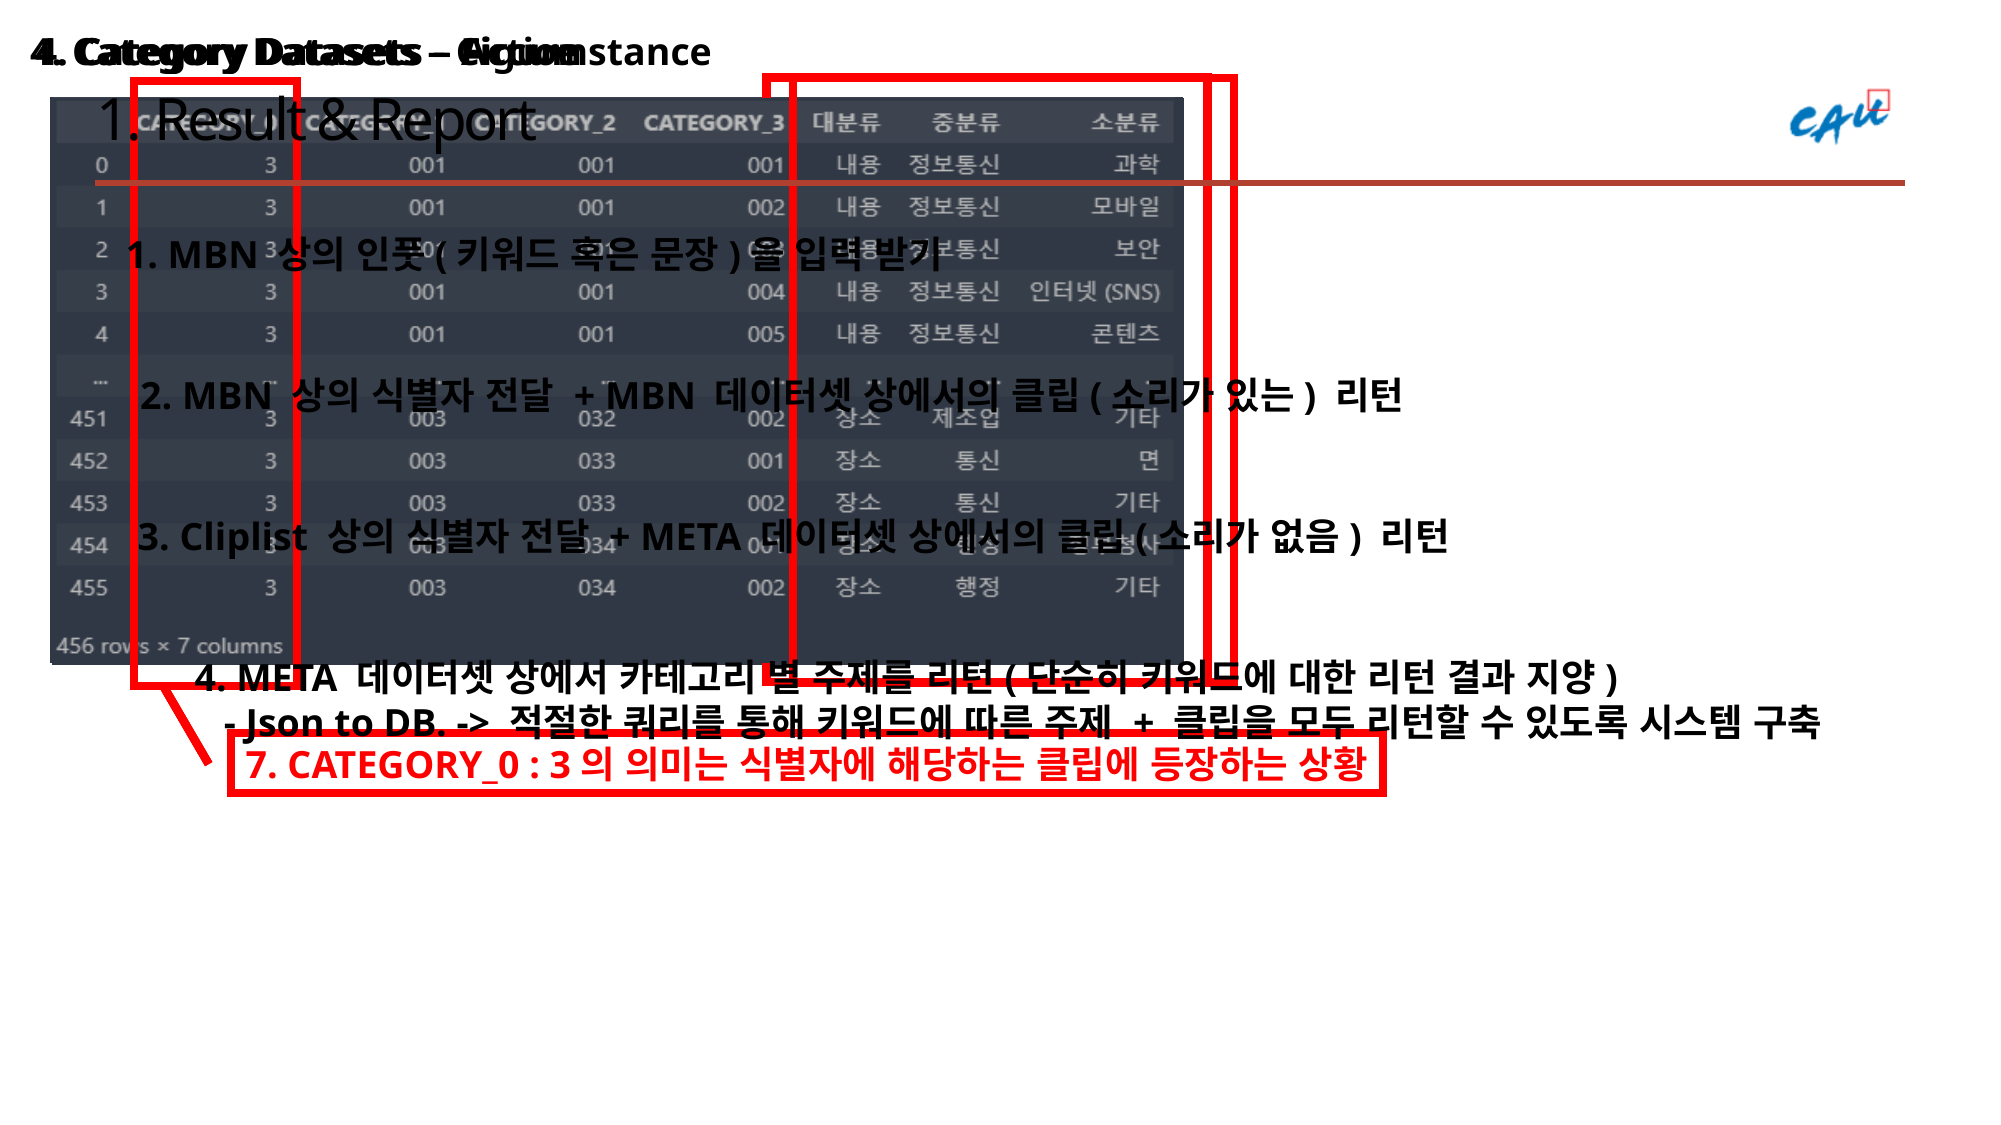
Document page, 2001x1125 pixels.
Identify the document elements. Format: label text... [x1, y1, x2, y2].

picture [1773, 81, 1906, 155]
text_box 4. META 데이터셋 상에서 카테고리 별 주제를 리턴(단순히 키워드에 대한 리턴 결과 지양) - Json to DB. -> 적절한 쿼리를 통해 키워드에 따른 주제 + 클립을 모두 리턴할 수 있도록 시스템 구축 [1429, 646, 1838, 752]
text_box 4. Category Datasets – Circumstance [15, 20, 728, 81]
text_box 3. Cliplist 상의 식별자 전달 + META 데이터셋 상에서의 클립(소리가 없음) 리턴 [1429, 505, 1465, 566]
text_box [133, 81, 1429, 183]
picture [50, 97, 133, 665]
text_box 1. Result & Report [81, 75, 1550, 160]
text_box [133, 184, 1429, 794]
